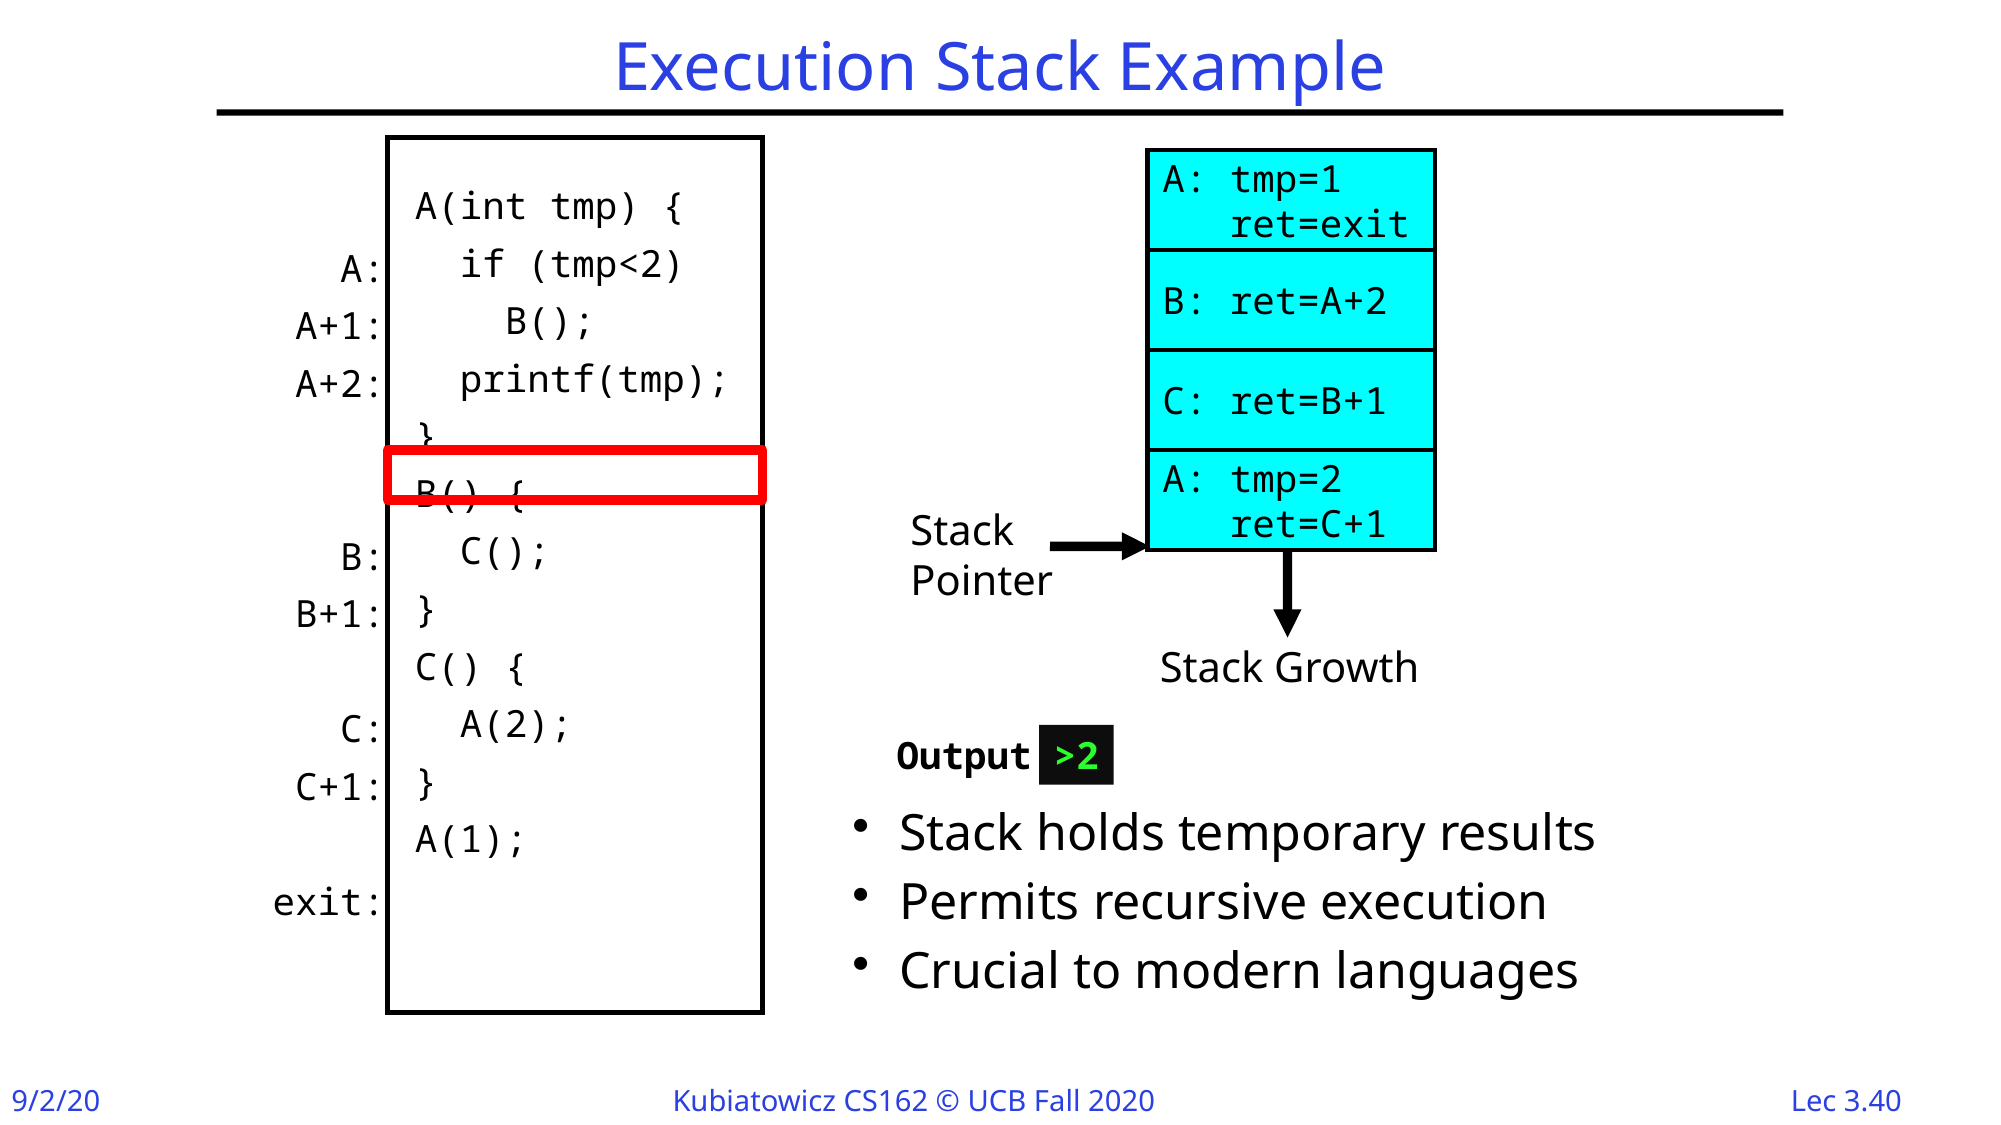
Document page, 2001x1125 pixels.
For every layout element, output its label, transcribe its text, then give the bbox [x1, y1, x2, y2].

text_box A: tmp=1 ret=exit [1147, 149, 1436, 249]
text_box A: tmp=2 ret=C+1 [1147, 450, 1436, 550]
text_box Output: [881, 724, 1039, 785]
text_box A: A+1: A+2: B: B+1: C: C+1: exit: [249, 237, 382, 930]
text_box C: ret=B+1 [1147, 350, 1436, 450]
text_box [899, 496, 1151, 613]
text_box [1281, 549, 1294, 633]
title Execution Stack Example [216, 24, 1784, 113]
text_box Stack Growth [1145, 633, 1434, 699]
text_box >2 [1039, 724, 1114, 785]
text_box B: ret=A+2 [1147, 249, 1436, 350]
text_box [387, 137, 763, 1013]
list Stack holds temporary results Permits recursive execution Crucial to modern languages [837, 800, 1675, 1013]
